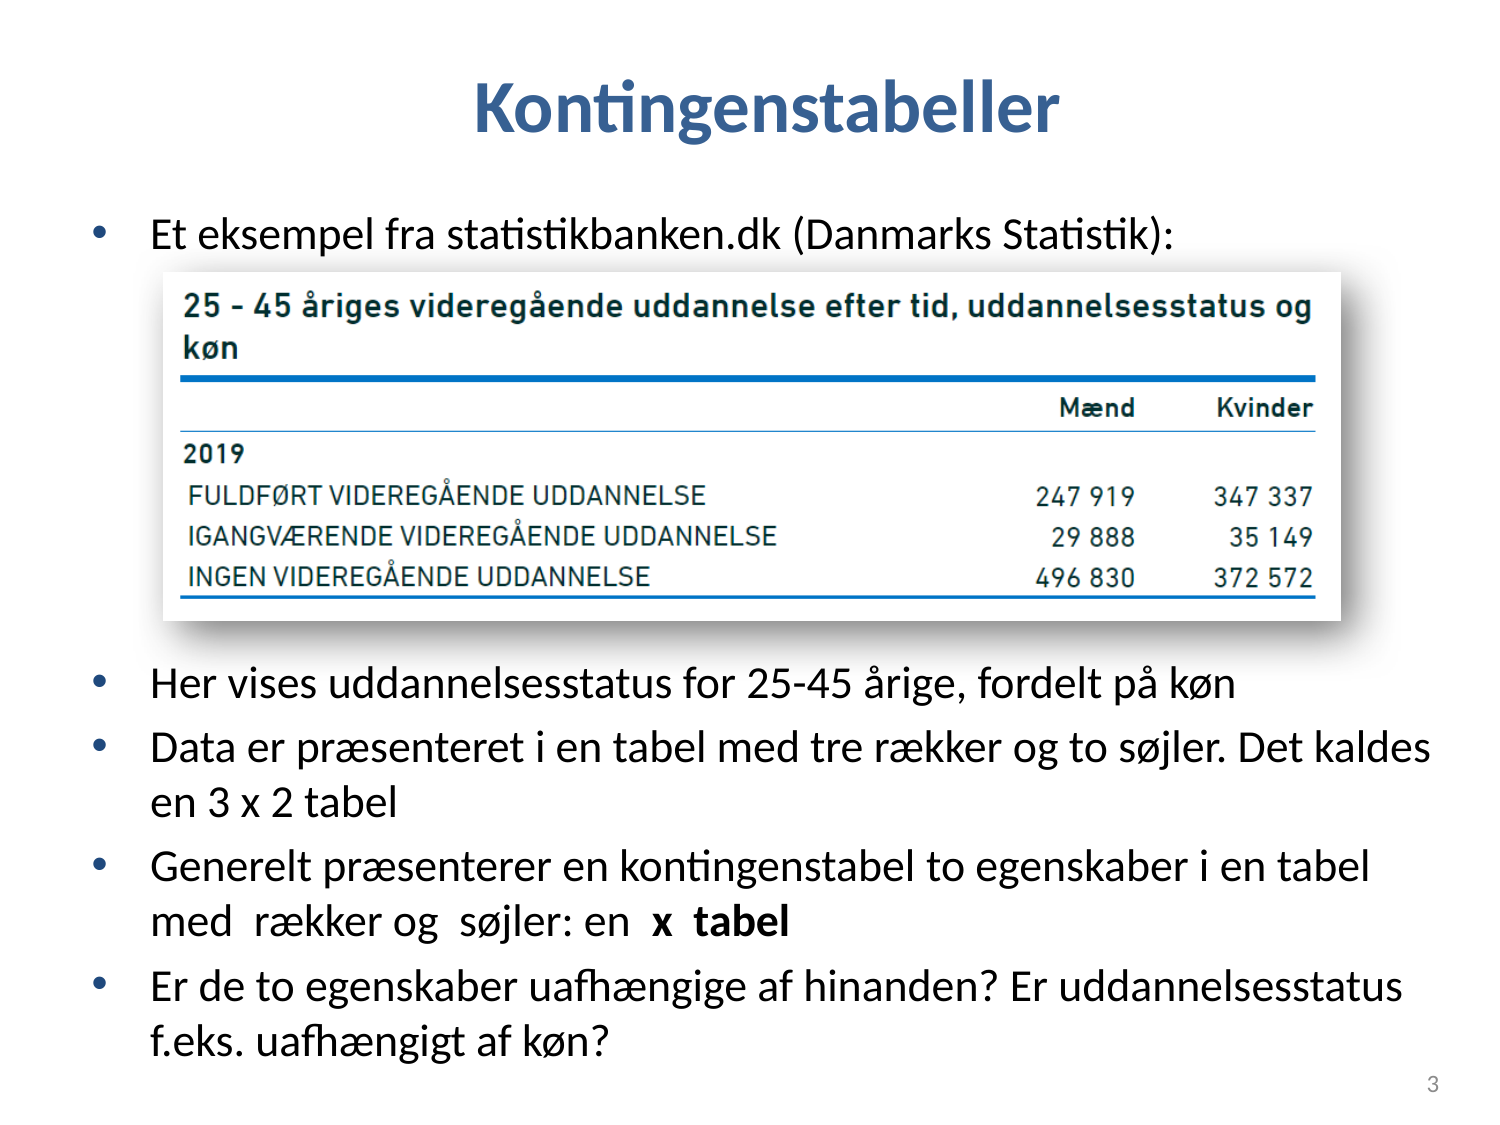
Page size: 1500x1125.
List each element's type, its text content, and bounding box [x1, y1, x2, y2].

slide_number 3 [1104, 1058, 1455, 1107]
title Kontingenstabeller [76, 45, 1459, 161]
picture [162, 272, 1341, 621]
